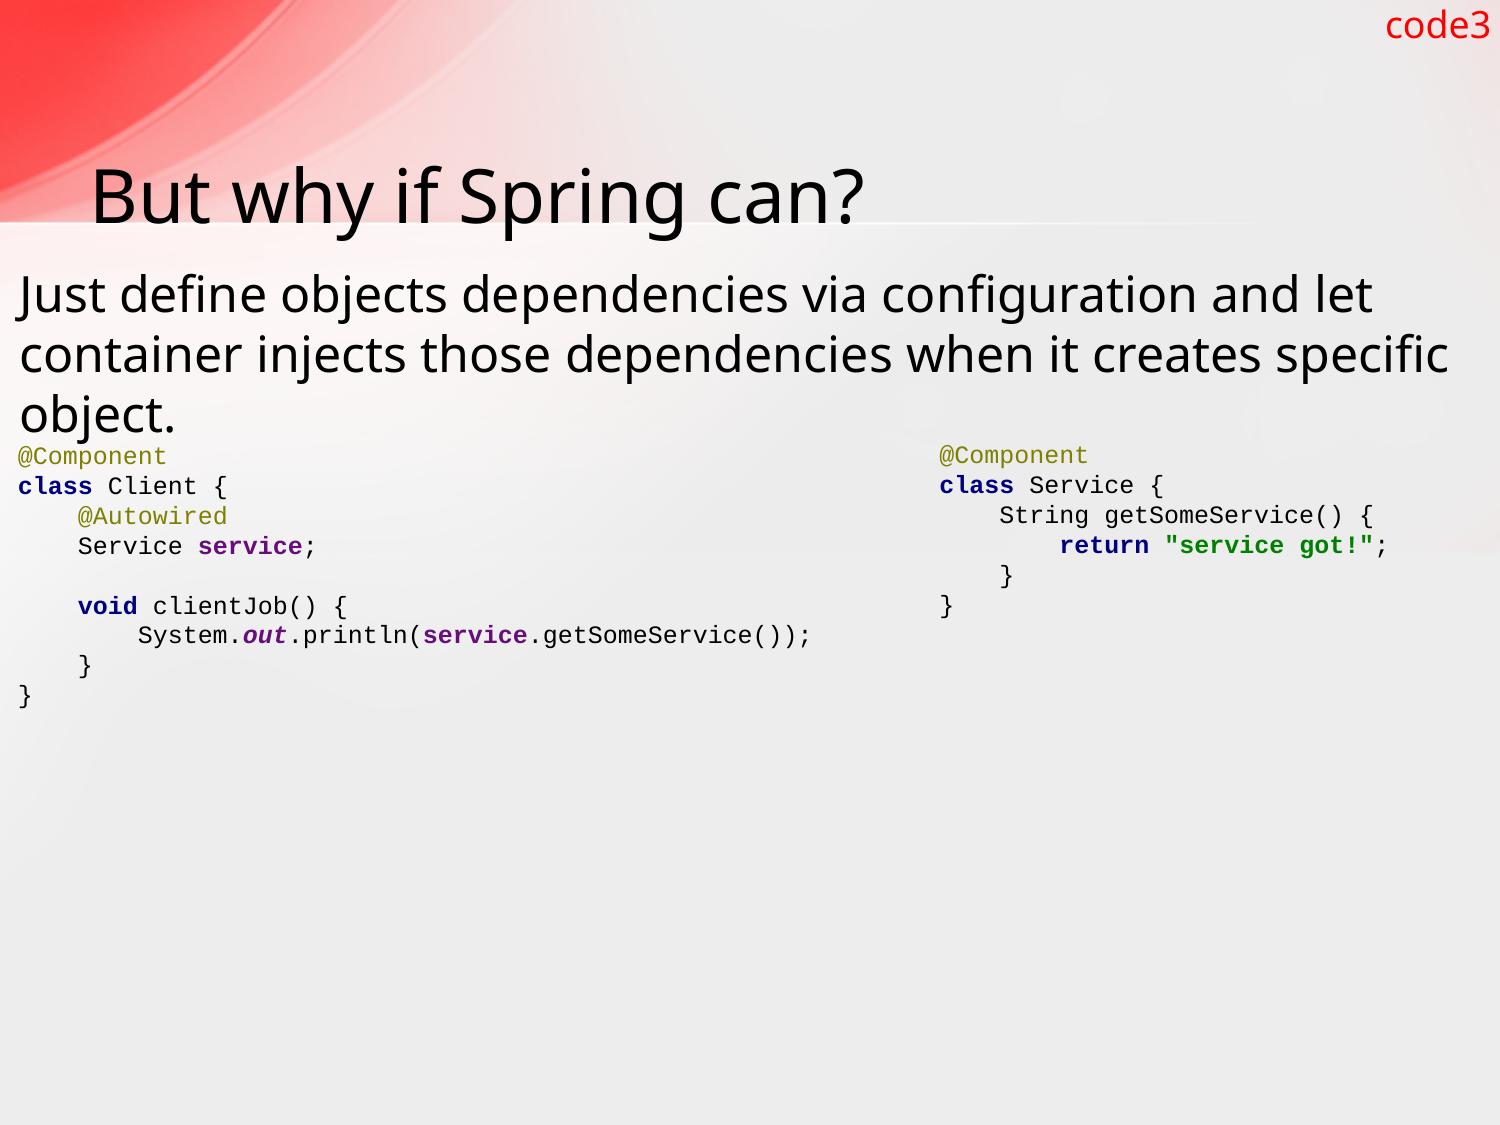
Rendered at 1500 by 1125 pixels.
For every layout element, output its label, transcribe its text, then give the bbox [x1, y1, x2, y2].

text_box @Component class Client { @Autowired Service service; void clientJob() { System.out.println(service.getSomeService()); } } [3, 431, 925, 762]
title But why if Spring can? [75, 58, 1425, 247]
text_box code3 [1370, 0, 1500, 54]
text_box Just define objects dependencies via configuration and let container injects those dependencies when it creates specific object. [4, 255, 1483, 451]
picture [0, 0, 1500, 1125]
text_box @Component class Service { String getSomeService() { return "service got!"; } } [924, 451, 1439, 626]
